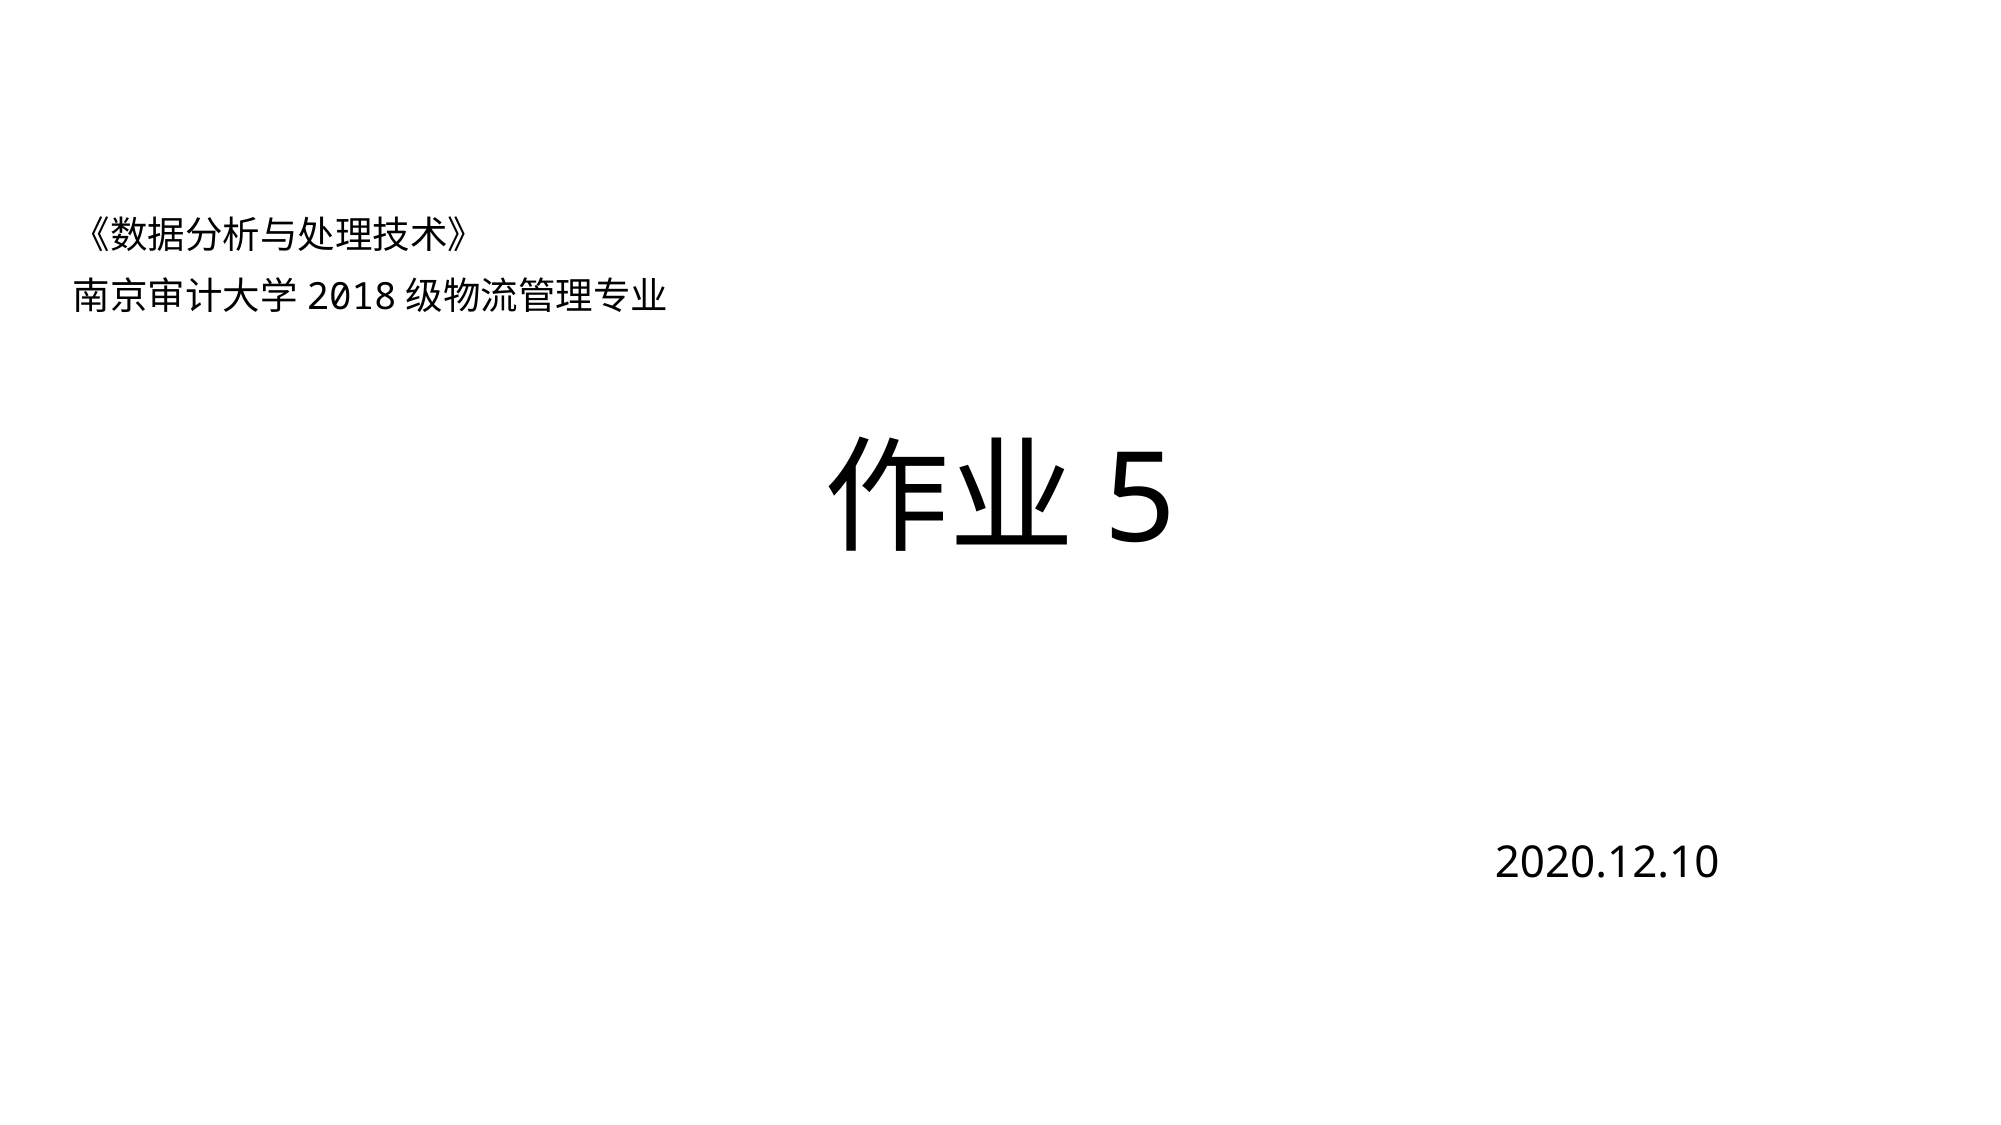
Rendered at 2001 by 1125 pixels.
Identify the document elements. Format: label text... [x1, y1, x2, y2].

title 作业5 [249, 184, 1750, 576]
text_box 《数据分析与处理技术》 南京审计大学2018级物流管理专业 [57, 208, 1149, 355]
subtitle 2020.12.10 [1465, 831, 1750, 895]
picture [208, 208, 219, 221]
